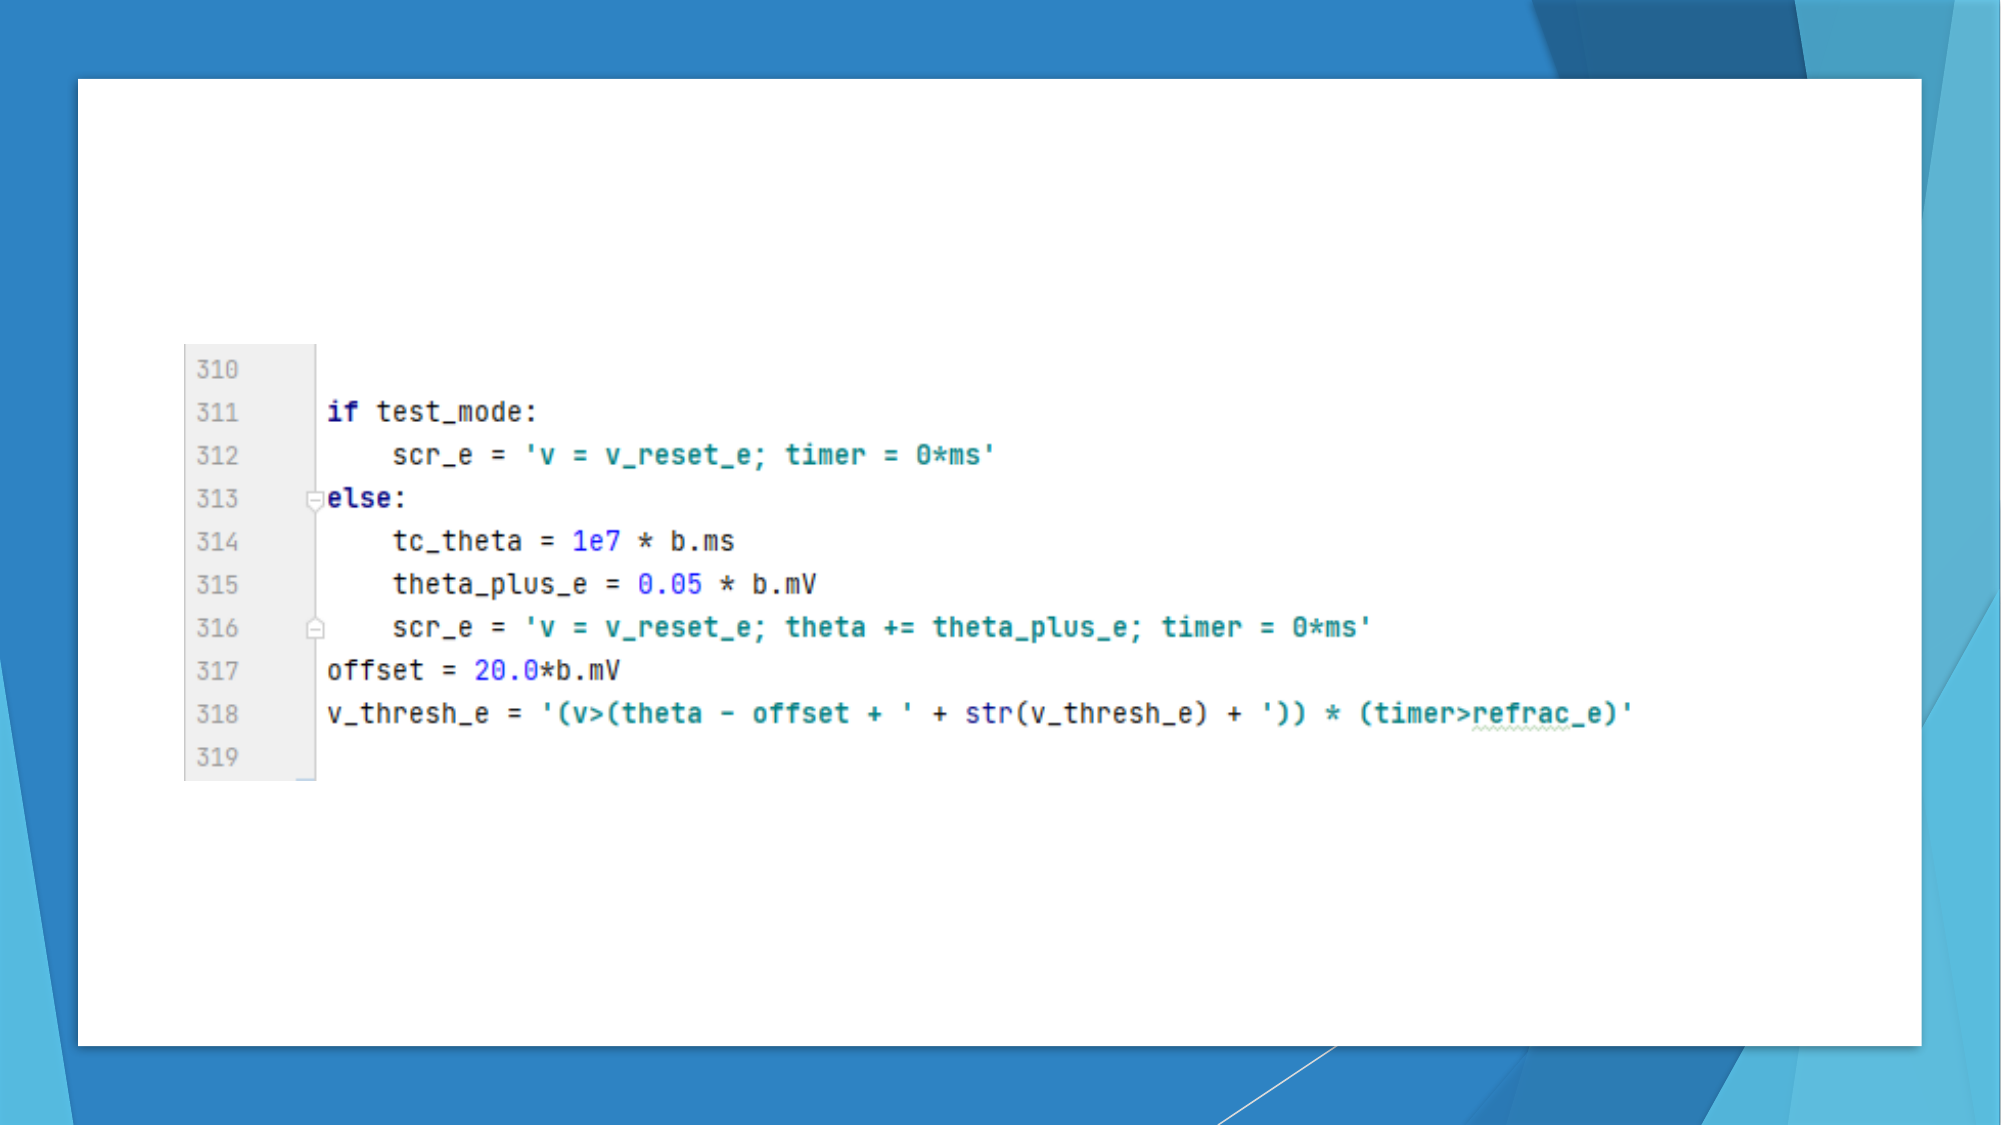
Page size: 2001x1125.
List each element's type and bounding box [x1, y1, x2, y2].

picture [184, 343, 1817, 781]
text_box [0, 0, 2000, 1125]
